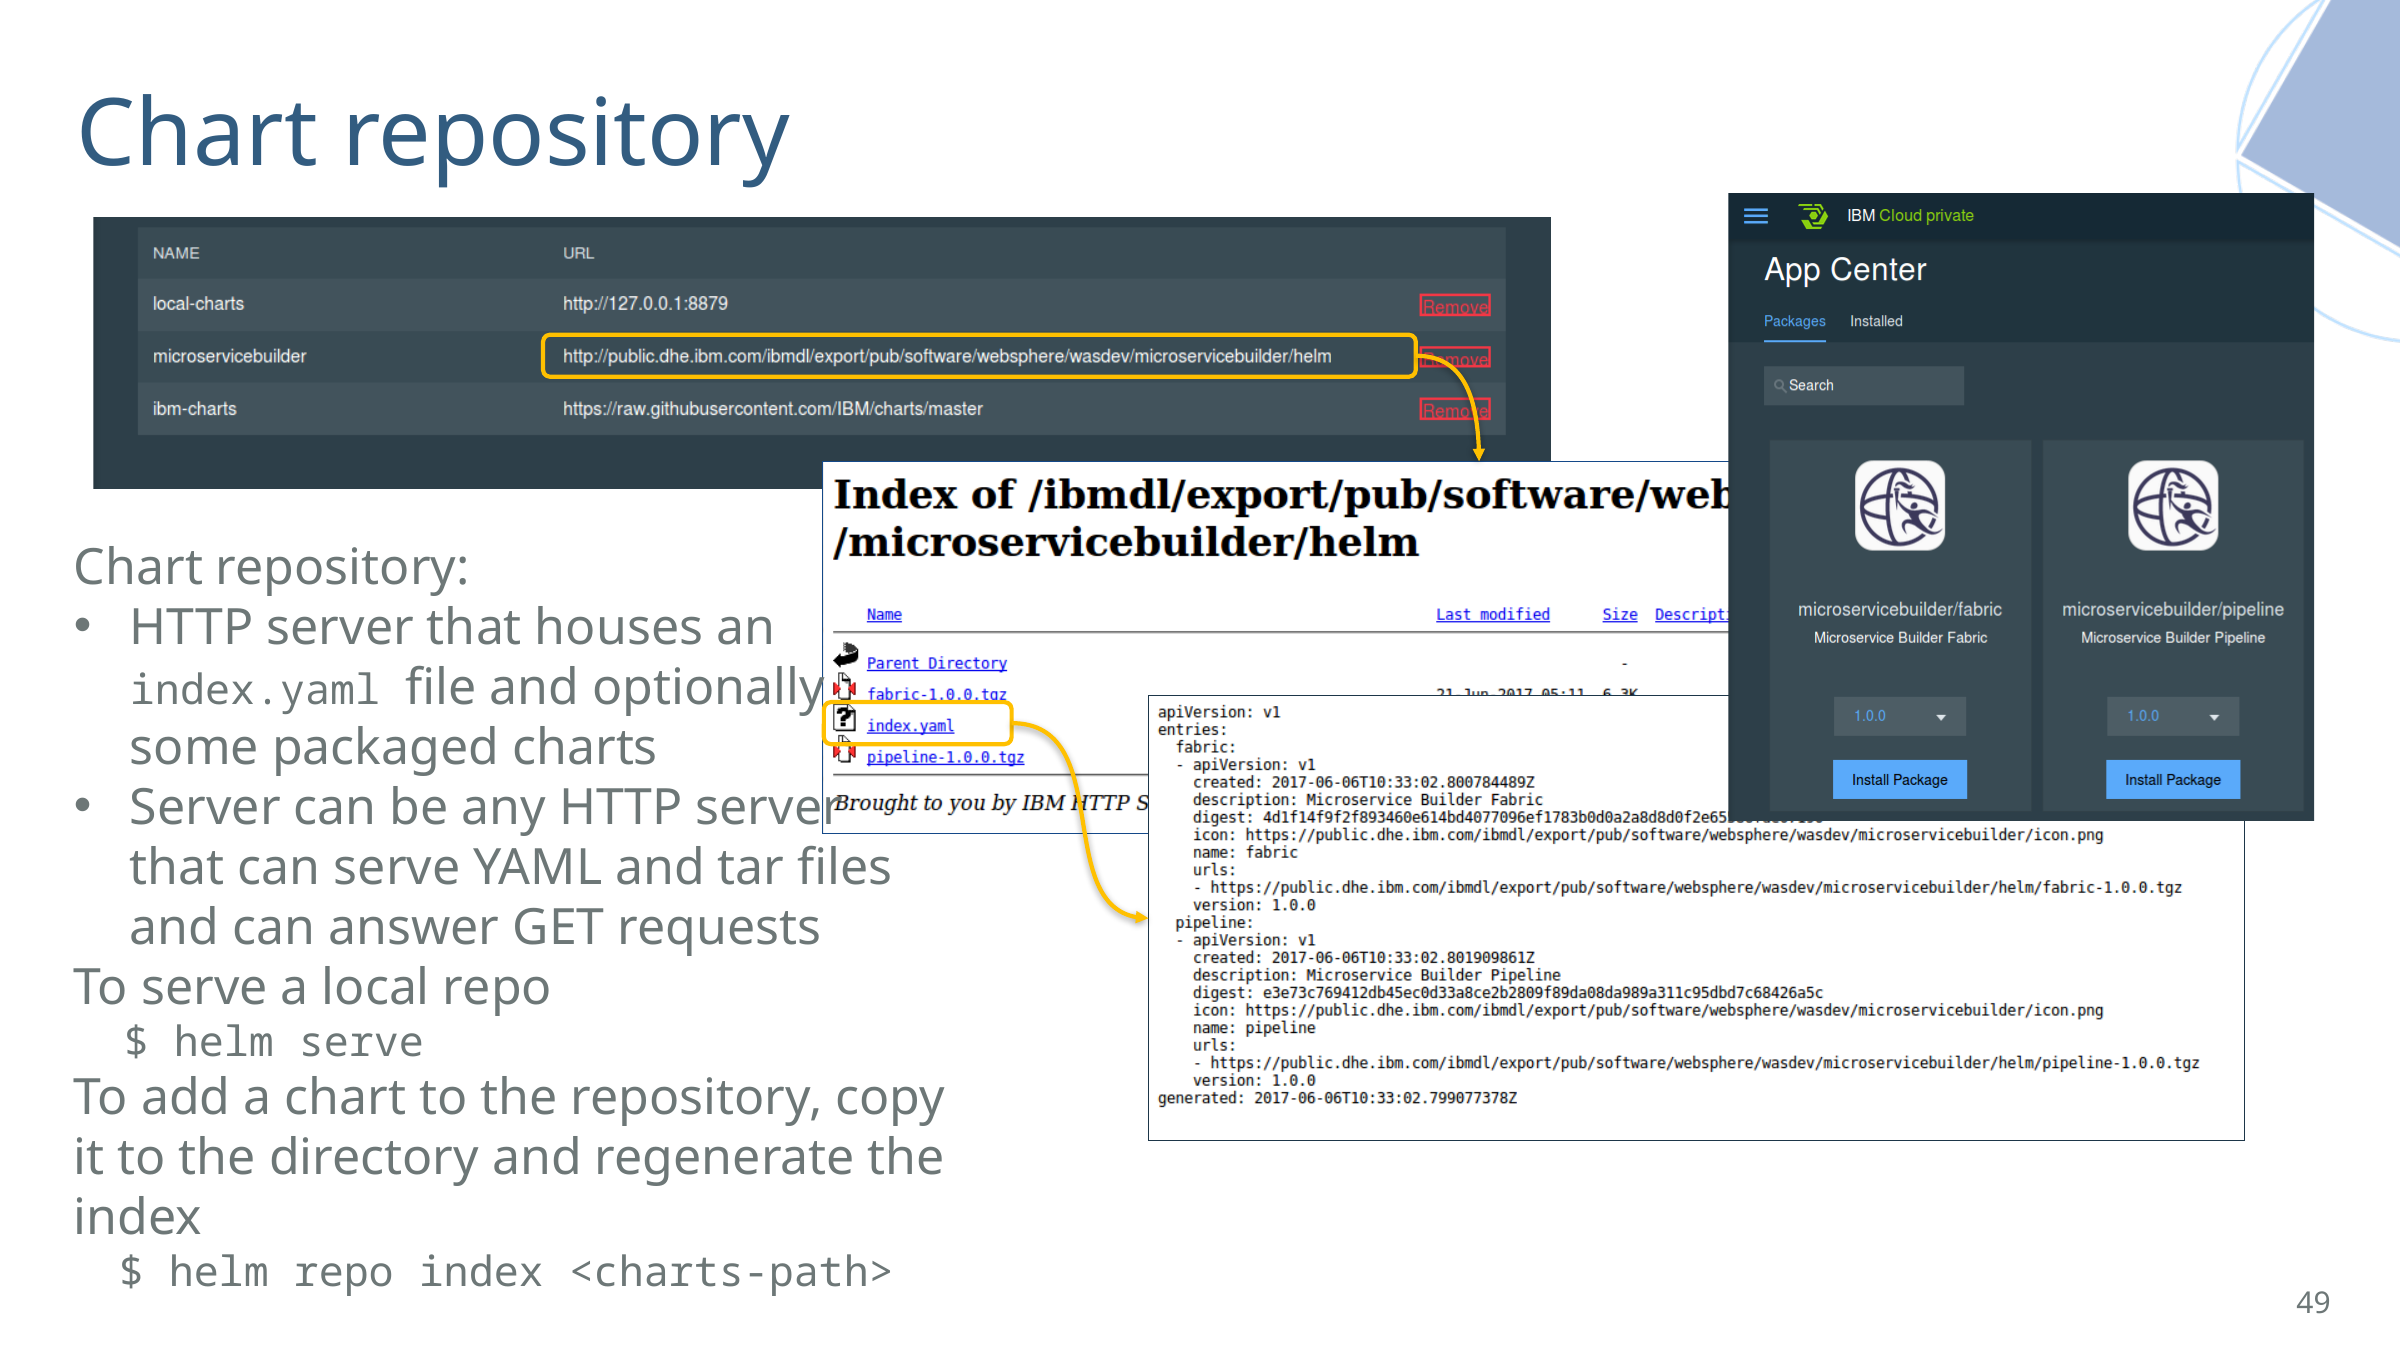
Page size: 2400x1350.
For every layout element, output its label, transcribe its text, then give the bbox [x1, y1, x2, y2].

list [93, 217, 1552, 489]
title Chart repository [76, 11, 2220, 185]
slide_number 49 [2240, 1268, 2346, 1340]
text_box Chart repository: HTTP server that houses an index.yaml file and optionally some packaged charts Server can be any HTTP server that can serve YAML and tar files and can answer GET requests To serve a local repo $ helm serve To add a chart to the repository, copy it to the directory and regenerate the index $ helm repo index <charts-path> [59, 526, 986, 1350]
picture [821, 193, 2315, 1141]
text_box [1415, 355, 1480, 462]
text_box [1011, 722, 1149, 919]
